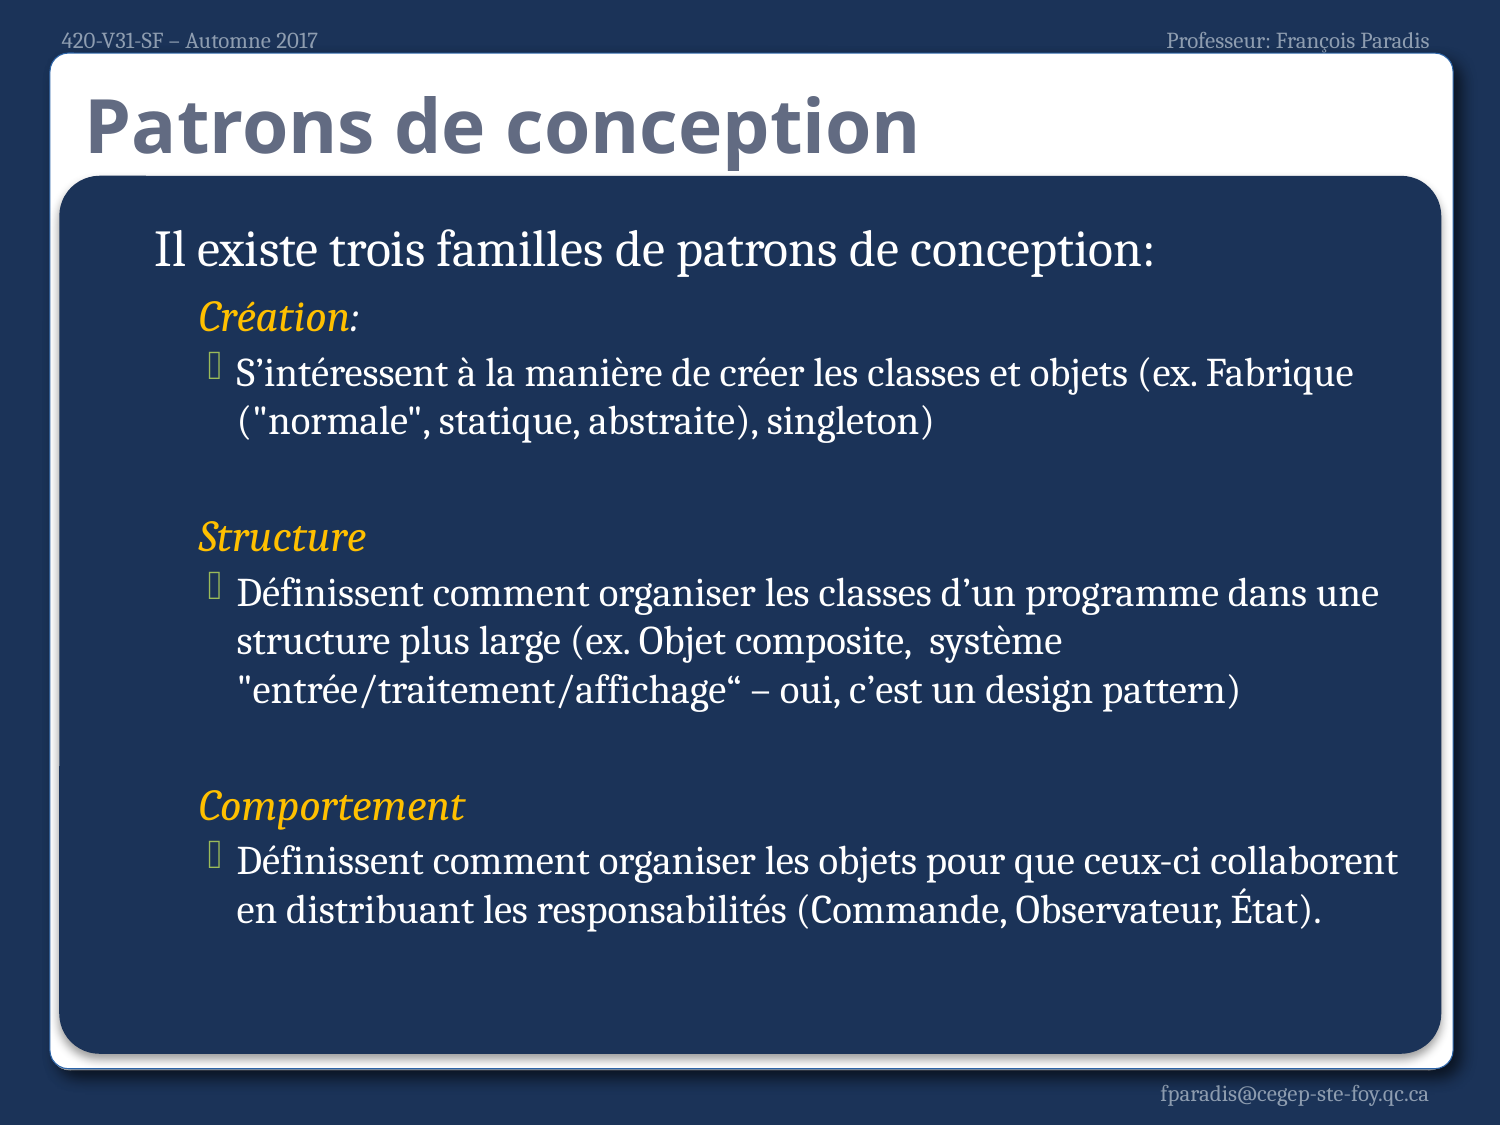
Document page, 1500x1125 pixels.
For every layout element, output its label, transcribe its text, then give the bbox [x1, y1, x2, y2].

list Il existe trois familles de patrons de conception: Création: S’intéressent à la manière de créer les classes et objets (ex. Fabrique ("normale", statique, abstraite), singleton) Structure Définissent comment organiser les classes d’un programme dans une structure plus large (ex. Objet composite, système "entrée/traitement/affichage“ – oui, c’est un design pattern) Comportement Définissent comment organiser les objets pour que ceux-ci collaborent en distribuant les responsabilités (Commande, Observateur, État). [82, 199, 1425, 997]
title Patrons de conception [70, 58, 1413, 176]
